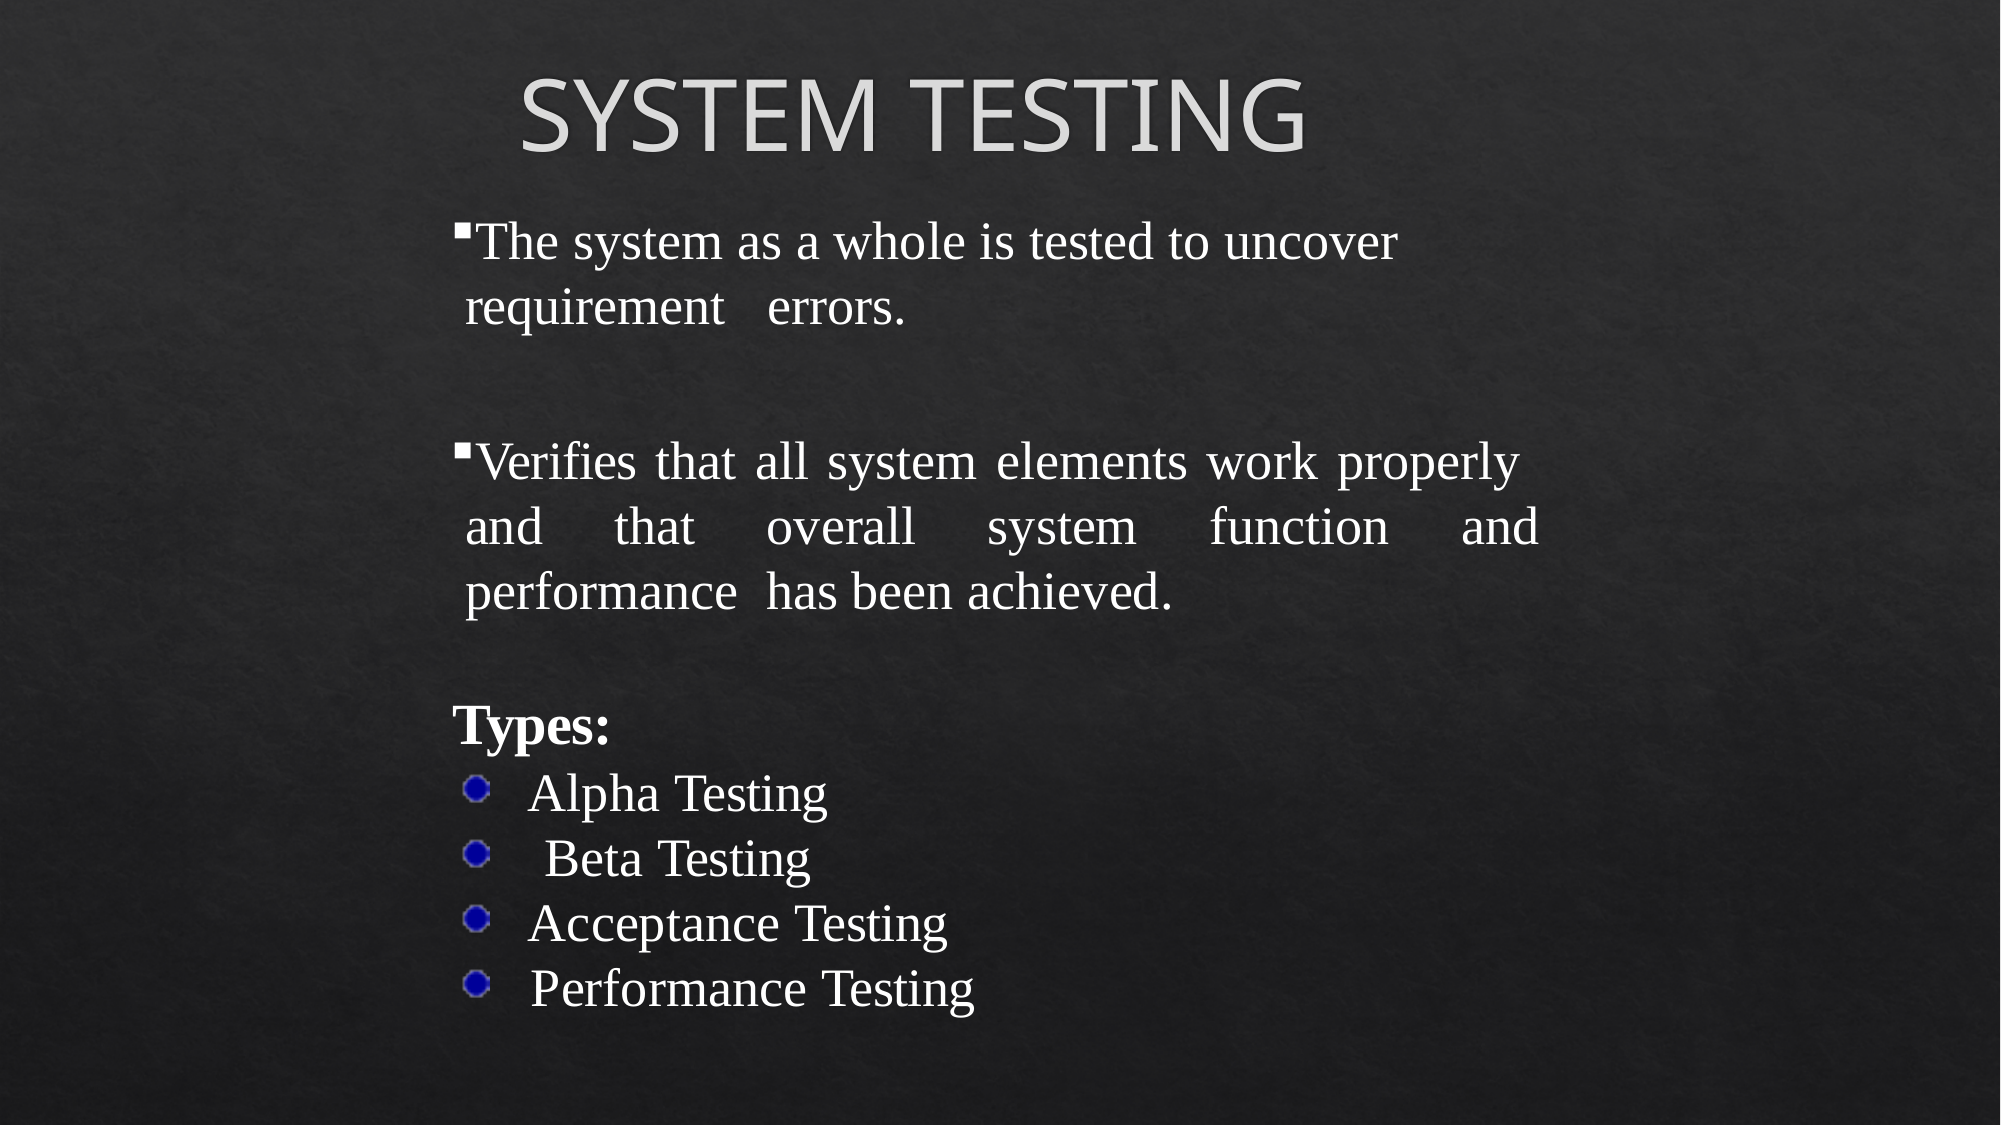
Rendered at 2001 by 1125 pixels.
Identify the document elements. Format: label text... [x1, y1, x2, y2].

text_box The system as a whole is tested to uncover requirement errors. Verifies that all system elements work properly and that overall system function and performance has been achieved. Types: Alpha Testing Beta Testing Acceptance Testing Performance Testing [450, 203, 1541, 1017]
title SYSTEM TESTING [450, 15, 1378, 203]
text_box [452, 767, 491, 1001]
